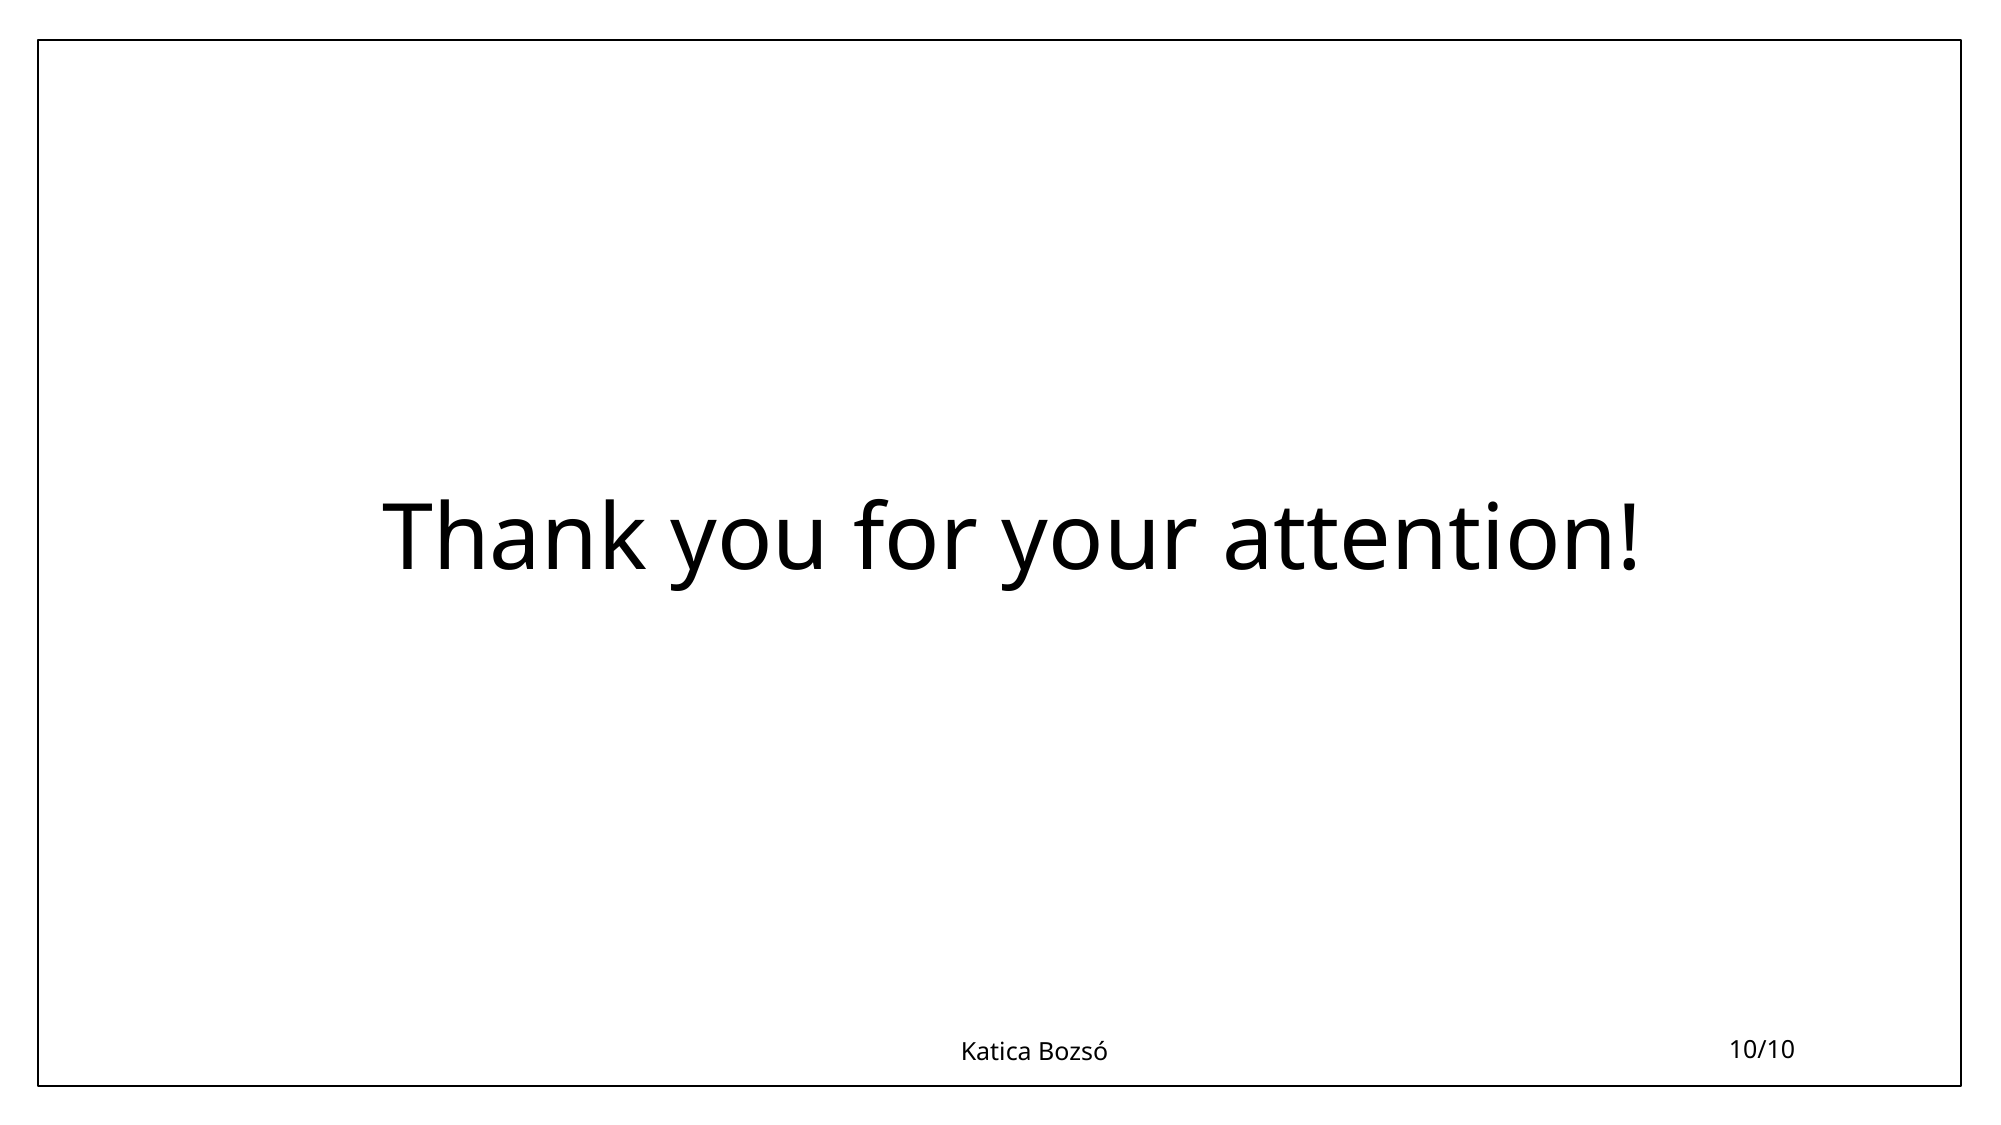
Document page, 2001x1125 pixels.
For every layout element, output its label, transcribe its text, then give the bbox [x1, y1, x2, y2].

title Thank you for your attention! [202, 428, 1823, 652]
slide_number ‹#›/10 [1530, 1020, 1811, 1081]
footer Katica Bozsó [647, 1020, 1422, 1081]
